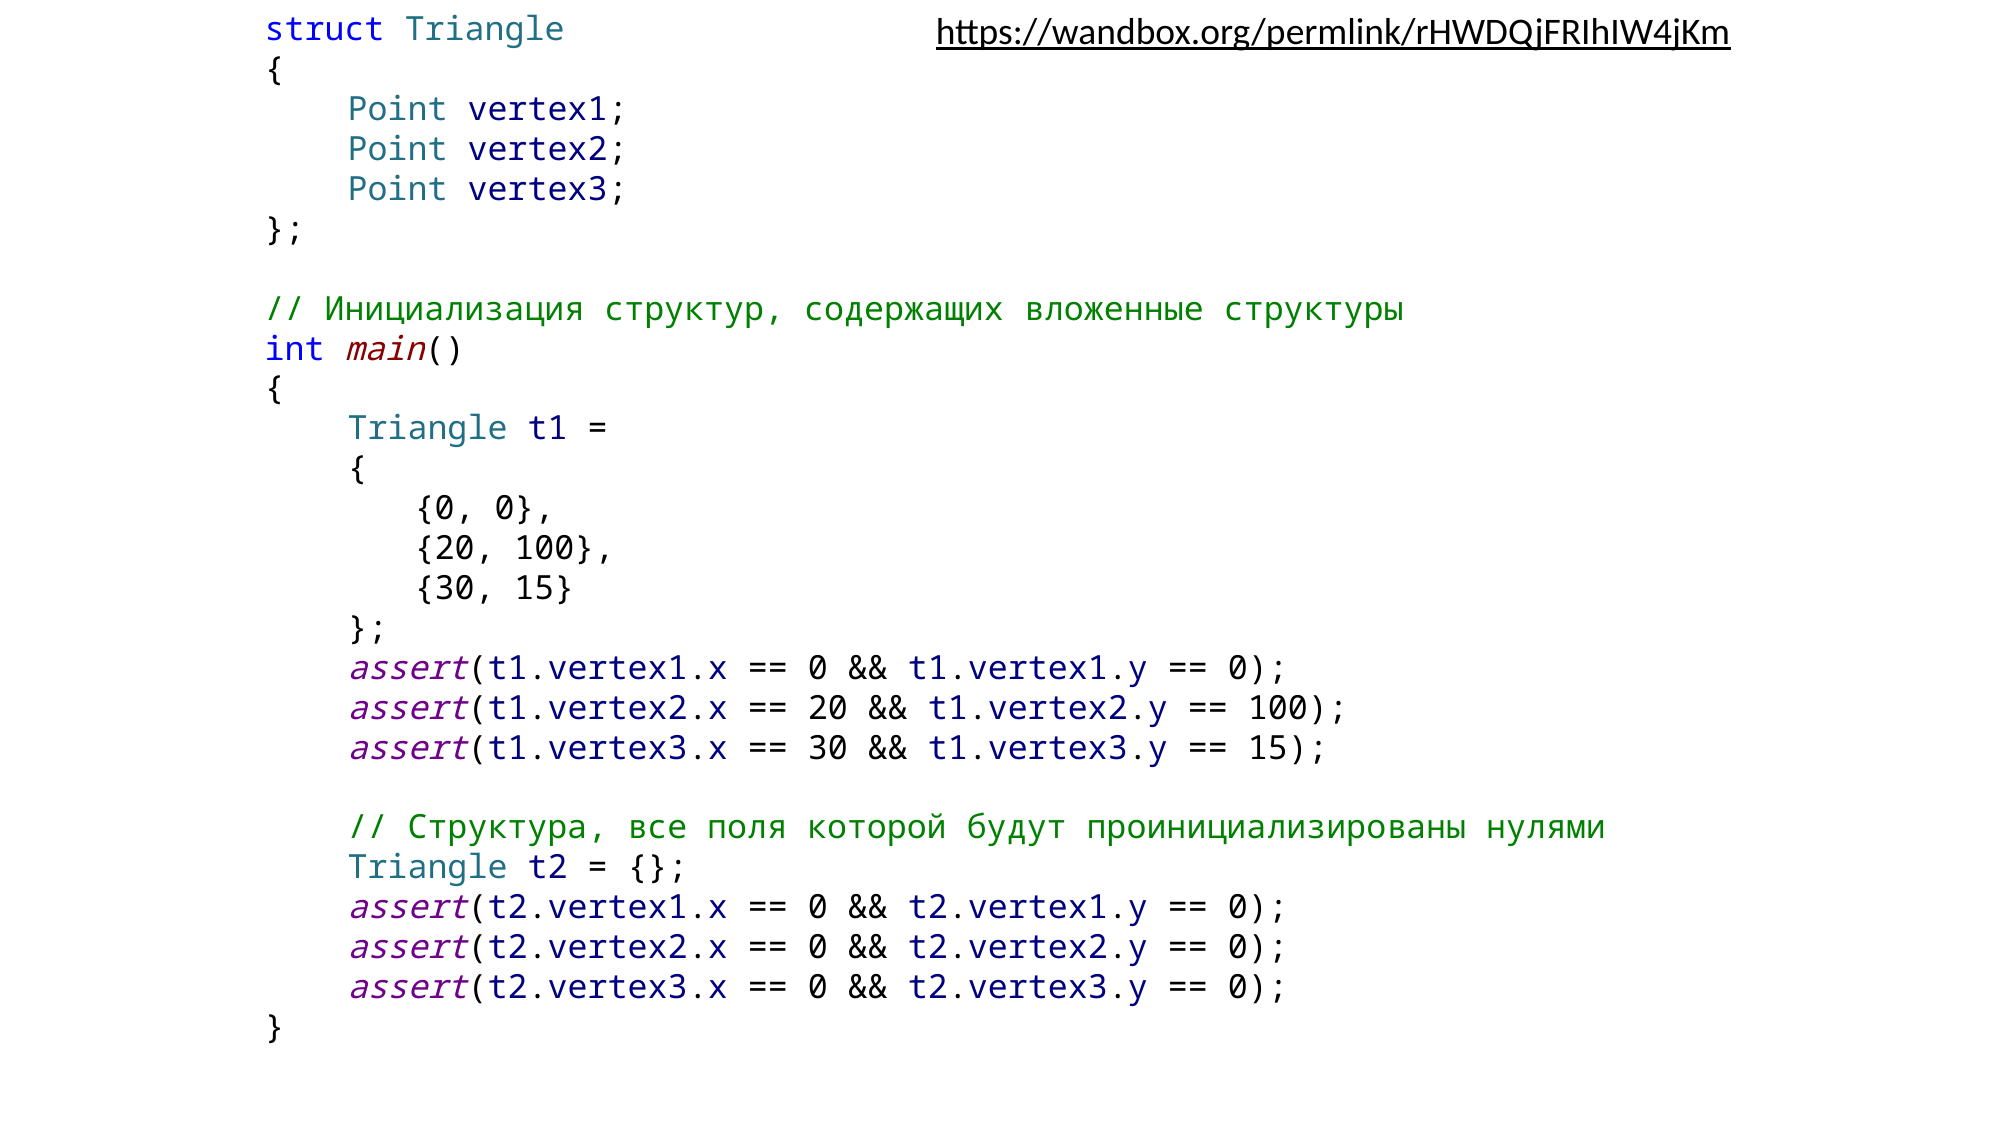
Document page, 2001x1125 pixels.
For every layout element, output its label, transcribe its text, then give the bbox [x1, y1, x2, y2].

text_box https://wandbox.org/permlink/rHWDQjFRIhIW4jKm [890, 0, 1754, 60]
text_box struct Triangle { Point vertex1; Point vertex2; Point vertex3; }; // Инициализация структур, содержащих вложенные структуры int main() { Triangle t1 = { {0, 0}, {20, 100}, {30, 15} }; assert(t1.vertex1.x == 0 && t1.vertex1.y == 0); assert(t1.vertex2.x == 20 && t1.vertex2.y == 100); assert(t1.vertex3.x == 30 && t1.vertex3.y == 15); // Структура, все поля которой будут проинициализированы нулями Triangle t2 = {}; assert(t2.vertex1.x == 0 && t2.vertex1.y == 0); assert(t2.vertex2.x == 0 && t2.vertex2.y == 0); assert(t2.vertex3.x == 0 && t2.vertex3.y == 0); } [249, 0, 1750, 1053]
